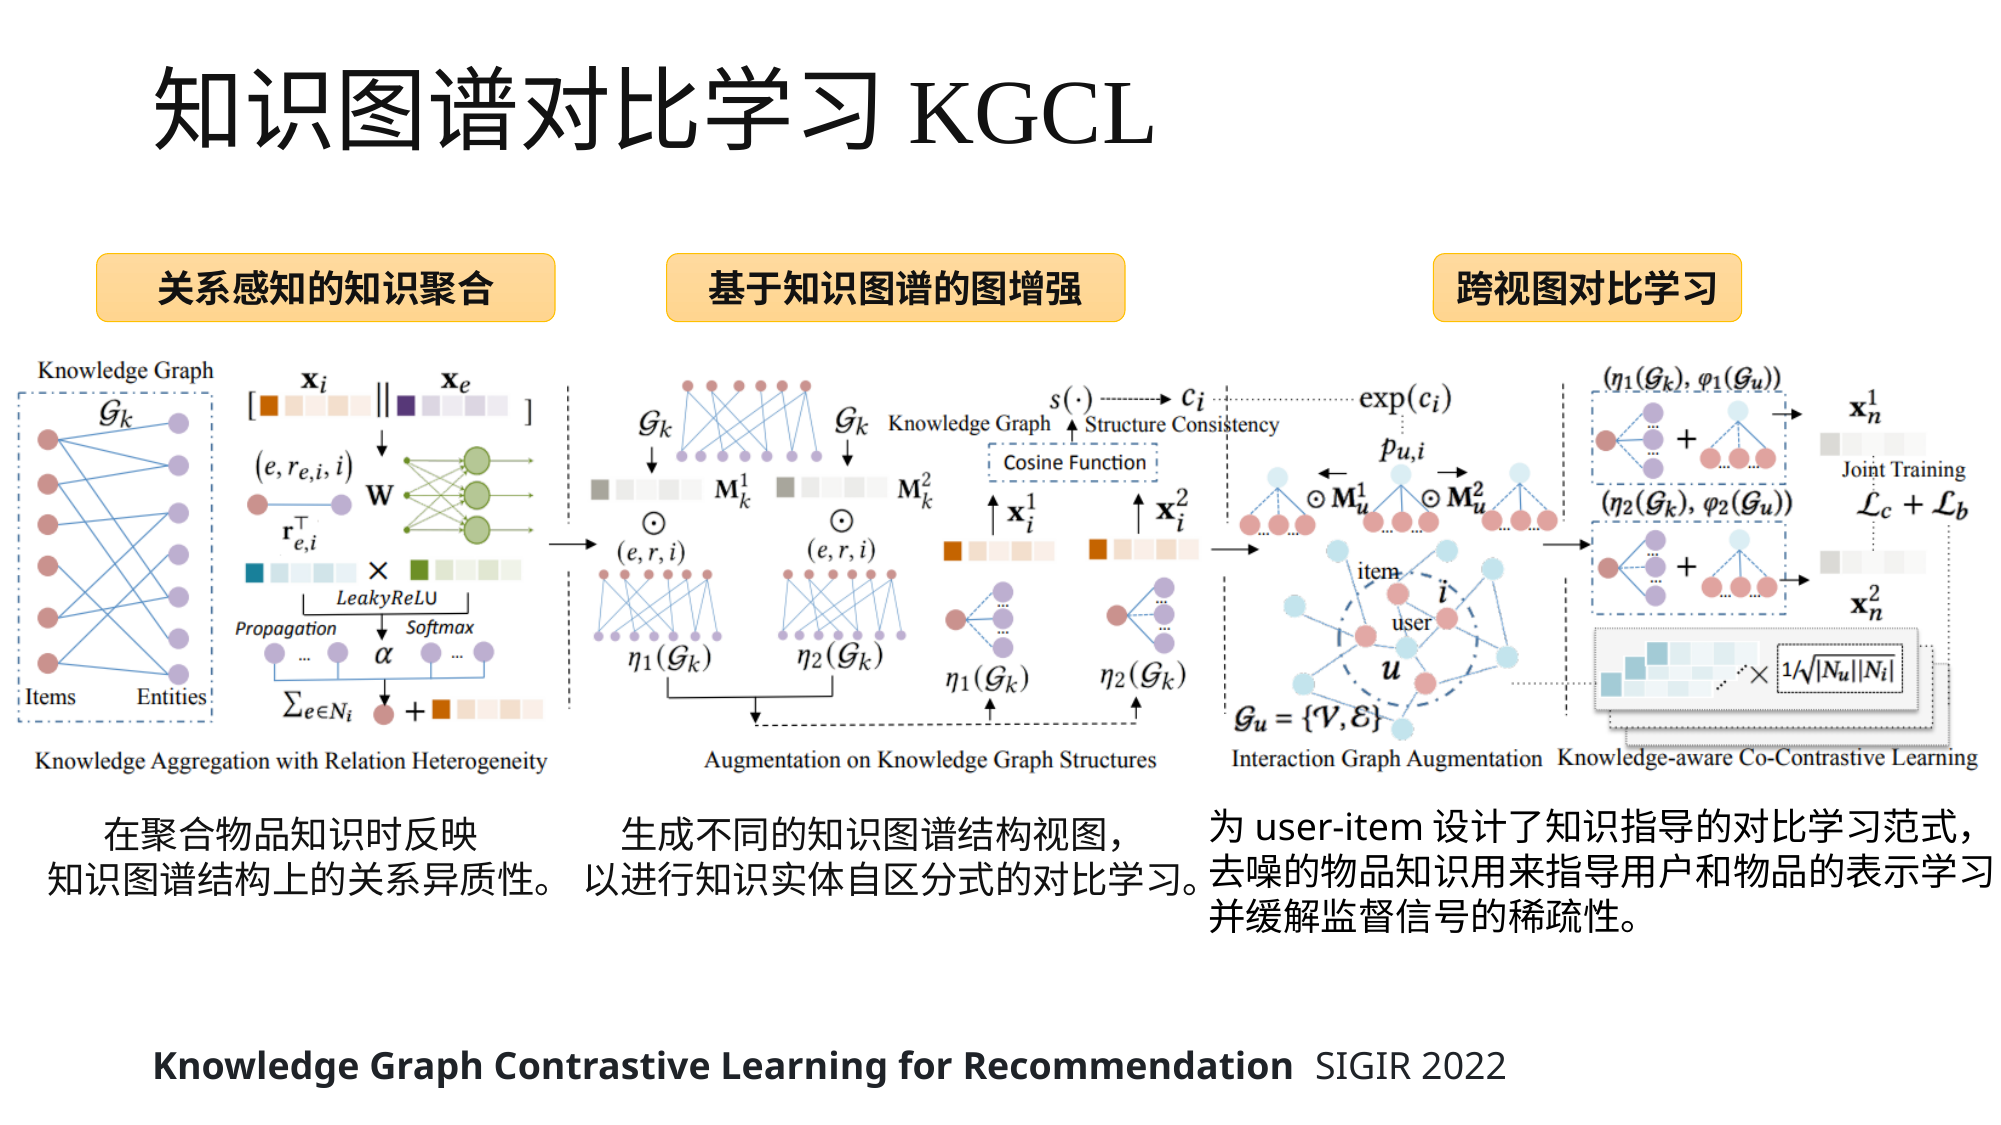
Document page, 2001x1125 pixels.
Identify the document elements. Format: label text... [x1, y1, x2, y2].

text_box 关系感知的知识聚合 [96, 253, 556, 323]
text_box 跨视图对比学习 [1432, 253, 1743, 323]
text_box 为user-item设计了知识指导的对比学习范式， 去噪的物品知识用来指导用户和物品的表示学习， 并缓解监督信号的稀疏性。 [1193, 795, 2000, 946]
text_box 基于知识图谱的图增强 [666, 253, 1126, 323]
text_box 生成不同的知识图谱结构视图， 以进行知识实体自区分式的对比学习。 [563, 803, 1193, 908]
title 知识图谱对比学习KGCL [137, 59, 1863, 278]
picture [0, 338, 2000, 787]
text_box Knowledge Graph Contrastive Learning for Recommendation SIGIR 2022 [137, 1034, 1545, 1095]
text_box 在聚合物品知识时反映 知识图谱结构上的关系异质性。 [18, 803, 563, 908]
